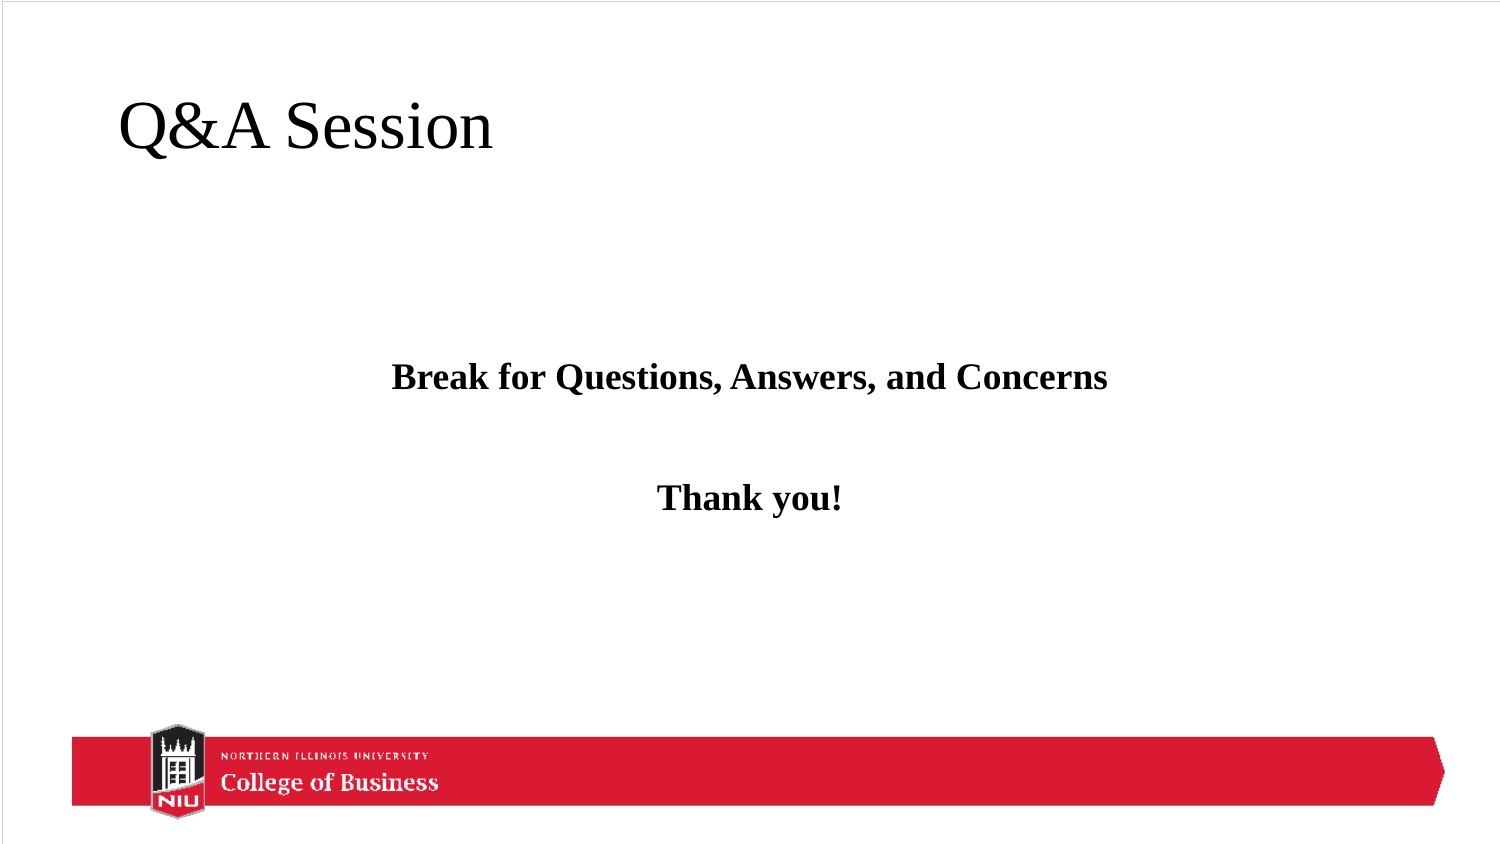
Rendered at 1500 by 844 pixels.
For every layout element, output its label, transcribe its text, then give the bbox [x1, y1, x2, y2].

text_box Break for Questions, Answers, and Concerns Thank you! [374, 344, 1125, 526]
title Q&A Session [103, 44, 1397, 208]
picture [0, 0, 1500, 844]
